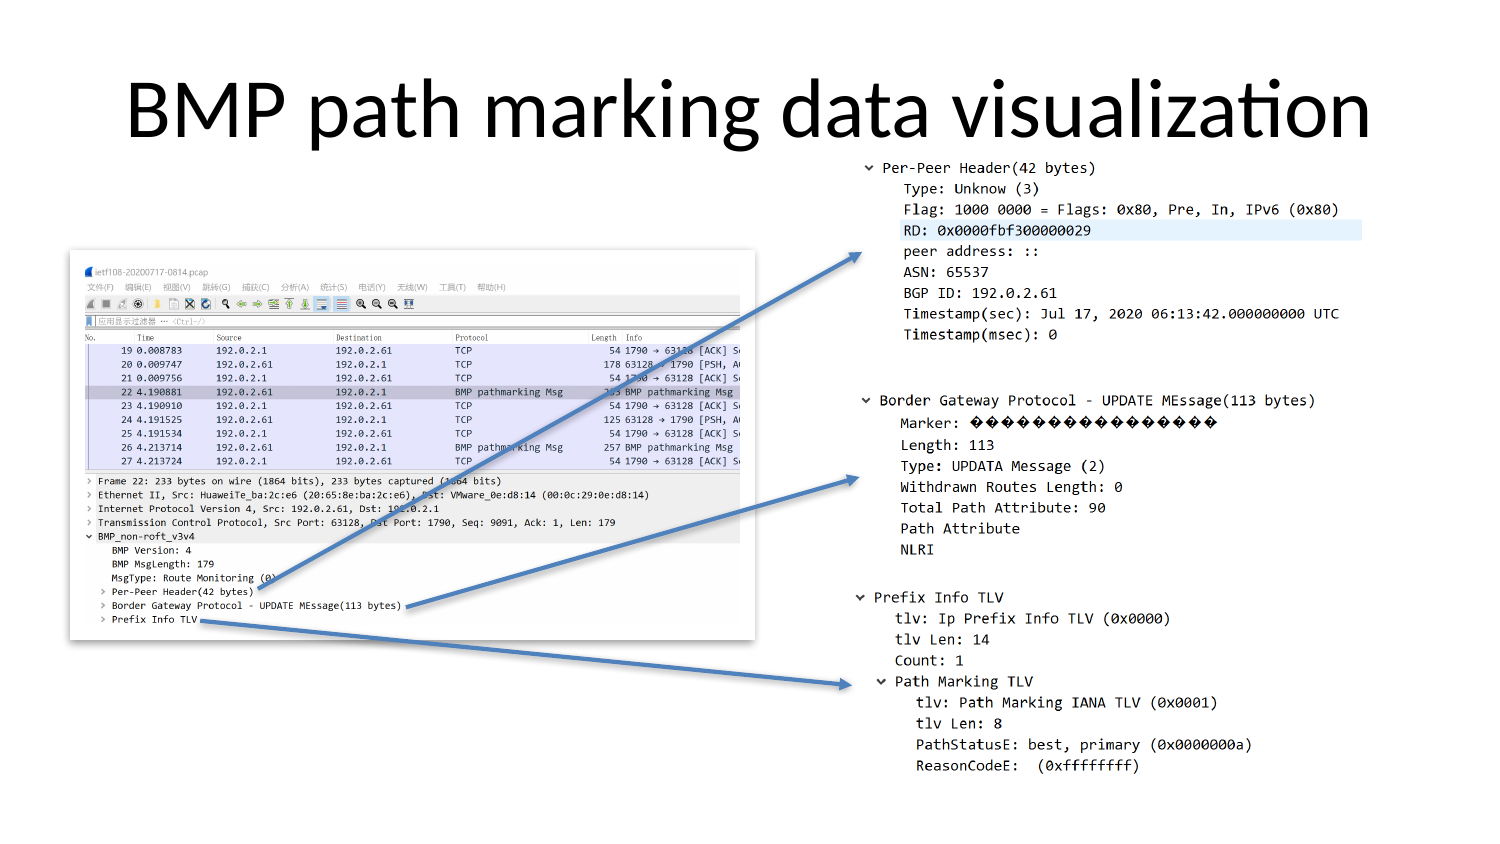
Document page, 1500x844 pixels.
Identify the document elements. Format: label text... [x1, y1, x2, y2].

picture [861, 159, 1362, 345]
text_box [257, 251, 863, 590]
picture [863, 392, 1334, 562]
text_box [405, 476, 860, 608]
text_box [199, 620, 853, 686]
picture [84, 264, 741, 626]
picture [851, 588, 1341, 782]
title BMP path marking data visualization [74, 33, 1426, 175]
